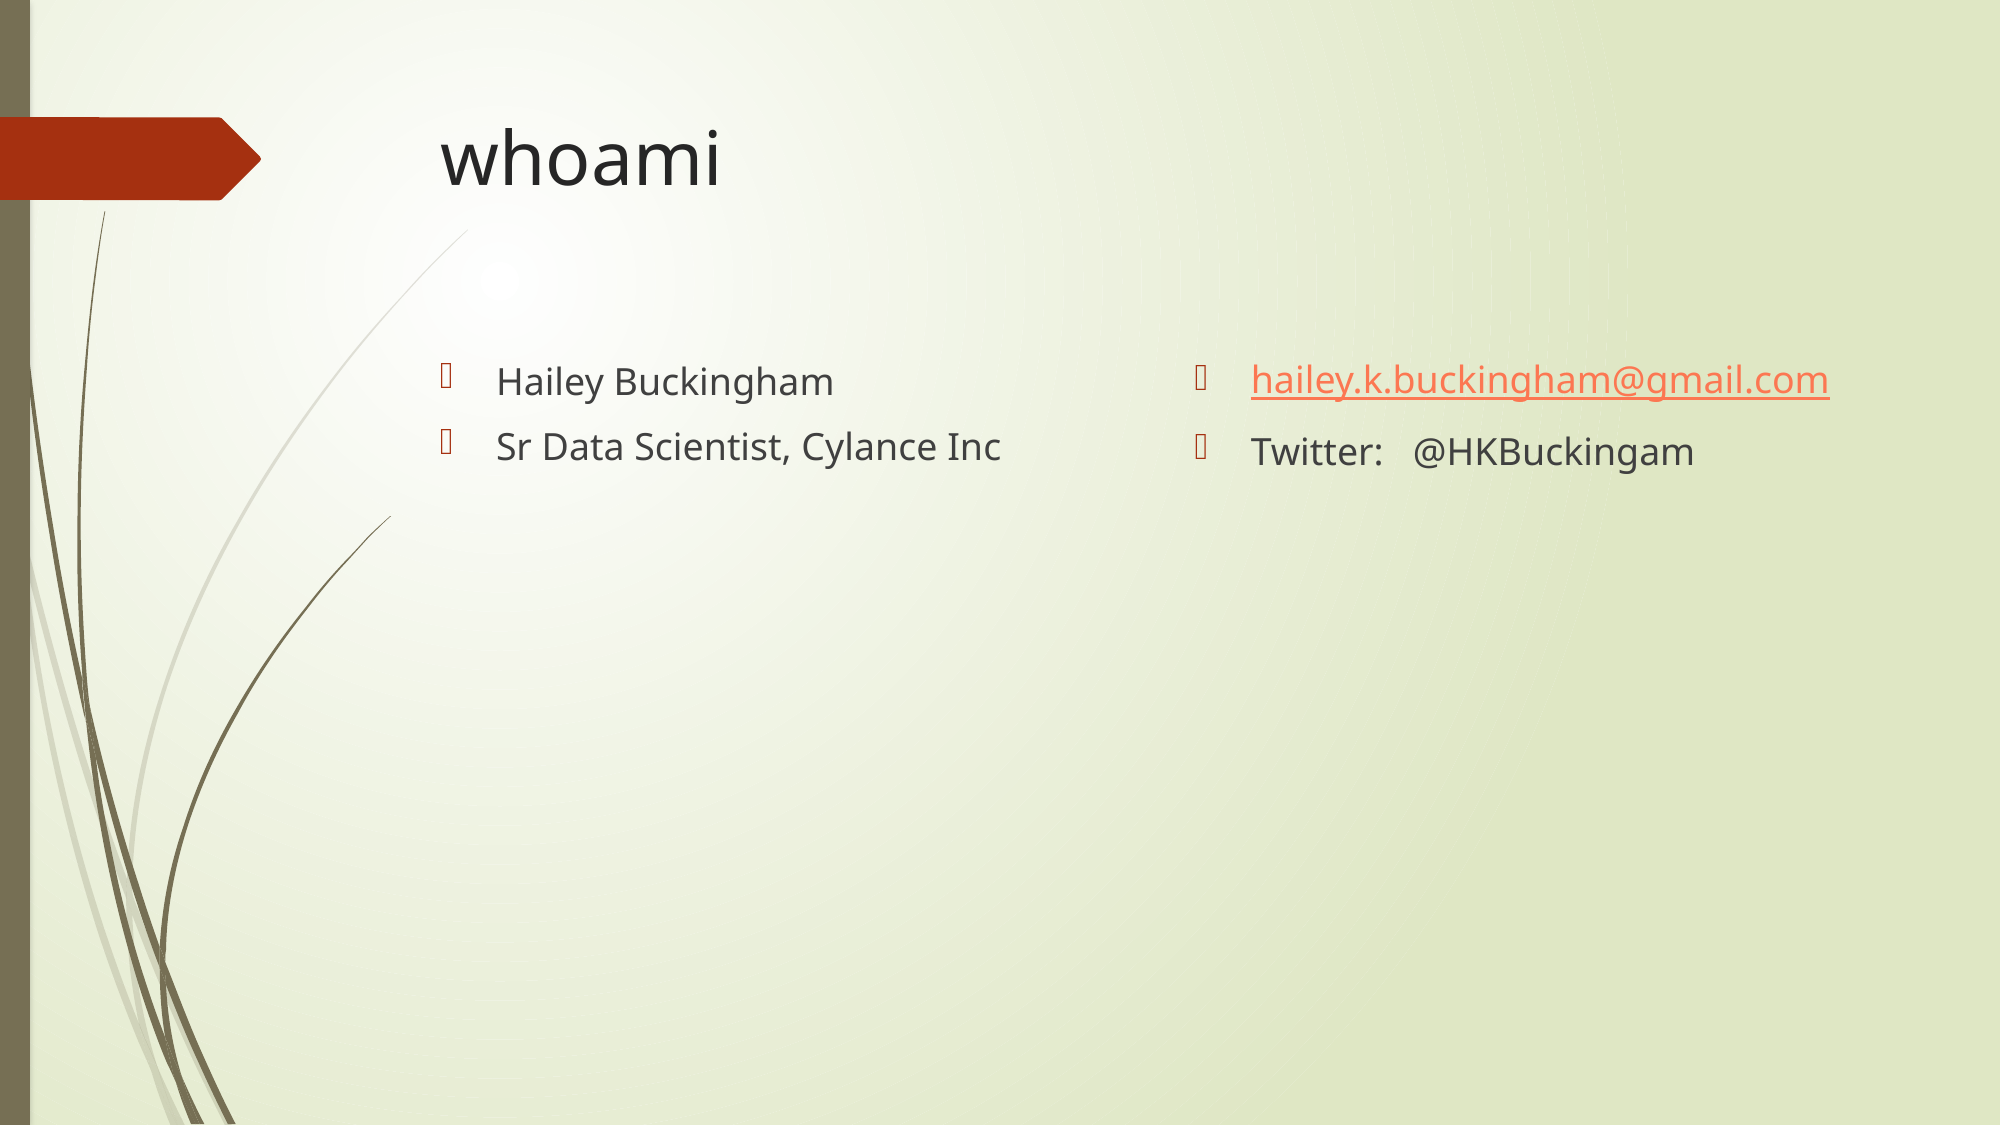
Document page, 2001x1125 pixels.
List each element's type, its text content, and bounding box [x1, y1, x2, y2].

list hailey.k.buckingham@gmail.com Twitter: @HKBuckingam [1179, 348, 1888, 969]
title whoami [425, 102, 1888, 313]
list Hailey Buckingham Sr Data Scientist, Cylance Inc [424, 350, 1133, 970]
